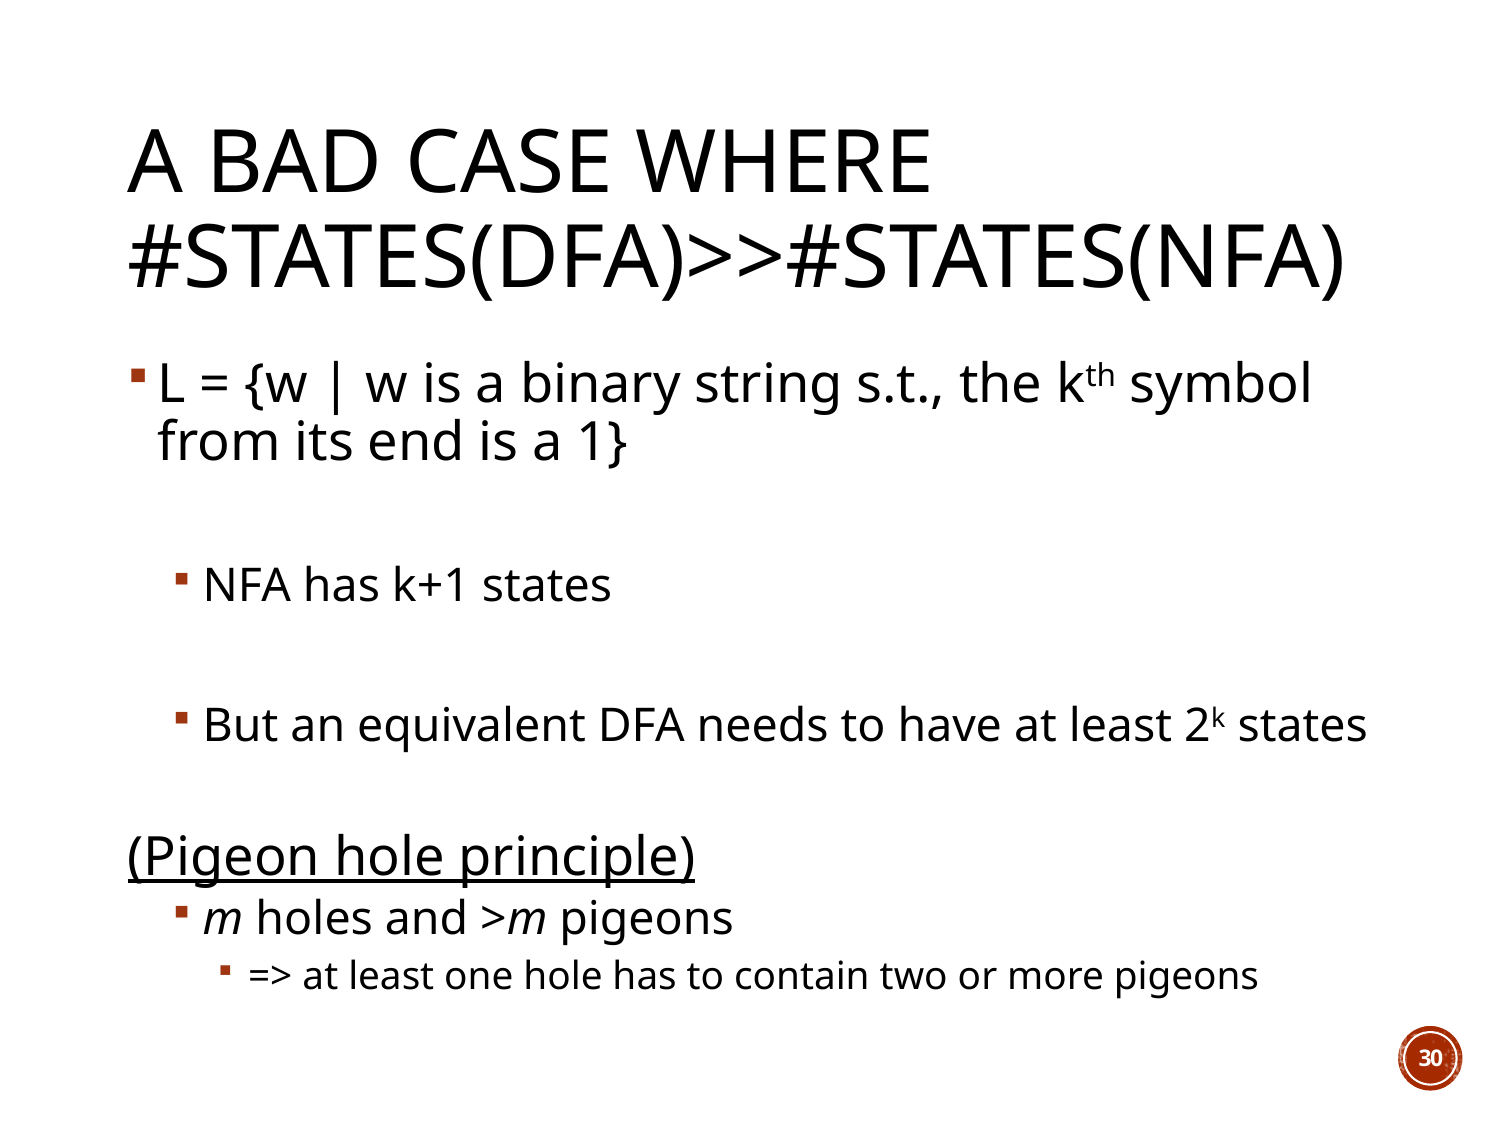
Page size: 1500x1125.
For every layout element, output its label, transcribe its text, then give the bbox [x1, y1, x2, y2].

list L = {w | w is a binary string s.t., the kth symbol from its end is a 1} NFA has k+1 states But an equivalent DFA needs to have at least 2k states (Pigeon hole principle) m holes and >m pigeons => at least one hole has to contain two or more pigeons [112, 348, 1388, 1013]
slide_number 30 [1391, 1028, 1471, 1089]
title A bad case where #states(DFA)>>#states(NFA) [112, 79, 1388, 344]
